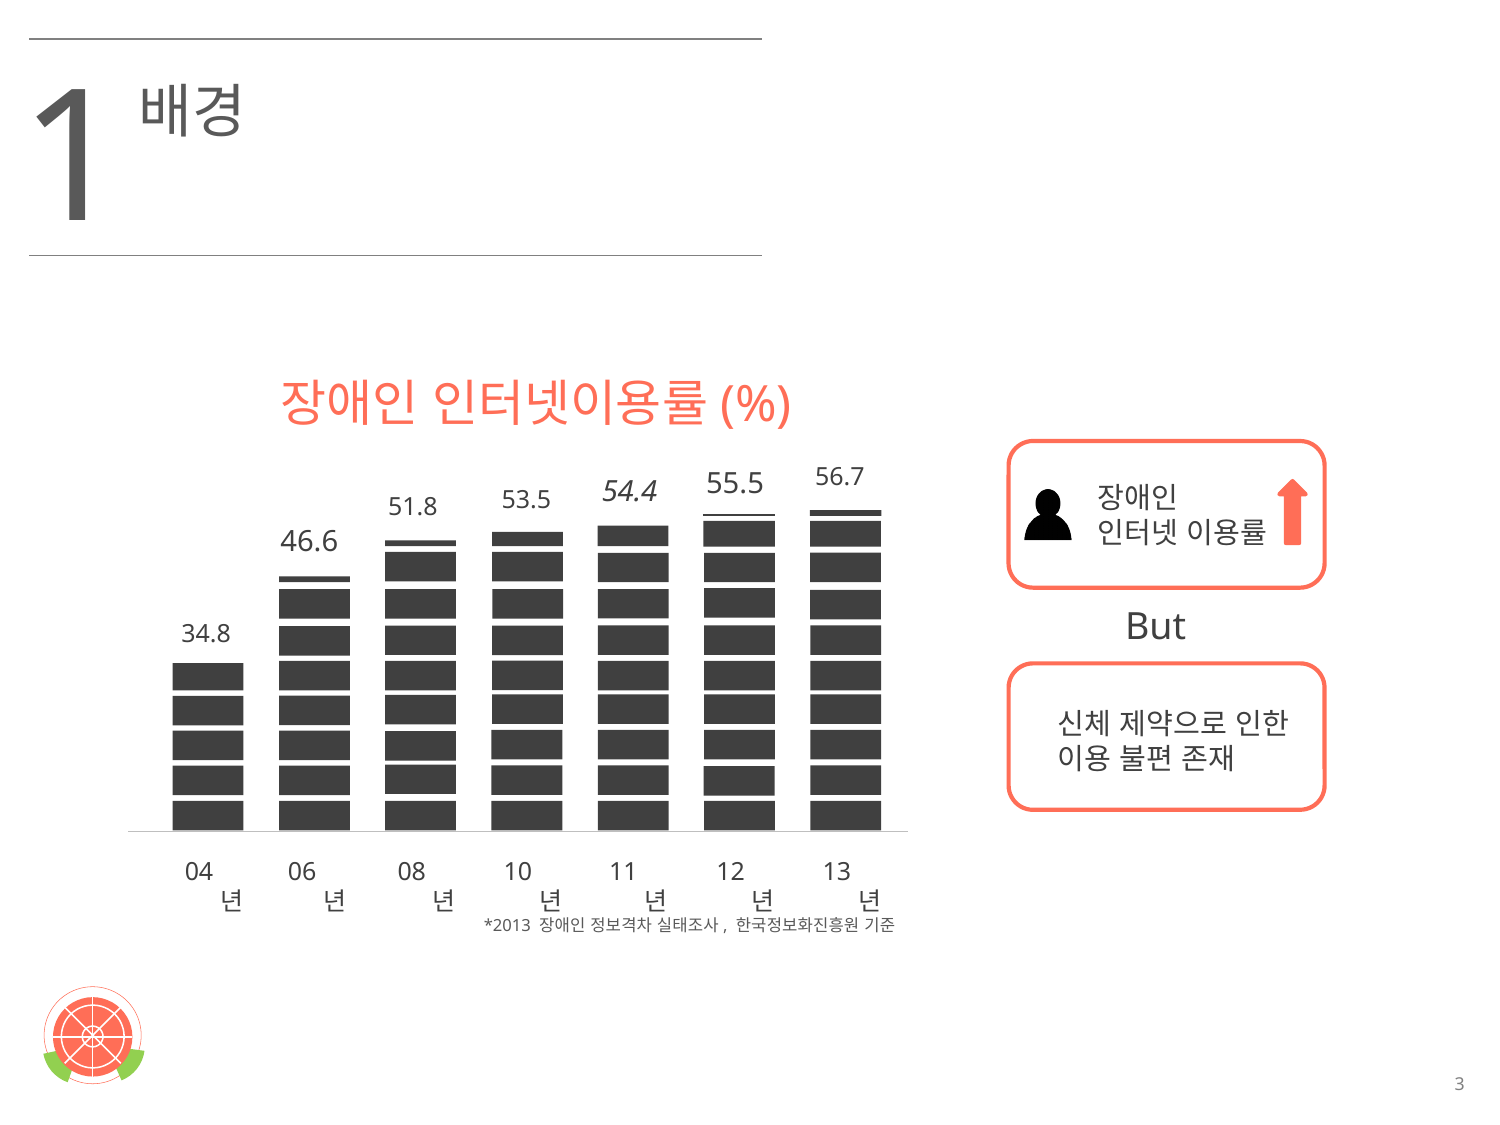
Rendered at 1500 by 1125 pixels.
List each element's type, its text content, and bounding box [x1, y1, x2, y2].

text_box 55.5 [670, 456, 800, 507]
text_box 51.8 [359, 483, 466, 529]
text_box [479, 531, 564, 894]
text_box 34.8 [148, 610, 264, 655]
text_box 11년 [585, 848, 668, 923]
text_box 56.7 [798, 453, 882, 499]
text_box 04년 [160, 848, 244, 923]
text_box 08년 [373, 848, 456, 923]
text_box 배경 [183, 66, 798, 152]
text_box 06년 [263, 848, 347, 923]
text_box 1 [5, 29, 183, 265]
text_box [798, 509, 882, 894]
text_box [692, 514, 776, 894]
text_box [597, 525, 669, 831]
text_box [384, 540, 457, 831]
text_box 46.6 [244, 515, 375, 565]
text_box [1008, 440, 1325, 811]
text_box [172, 663, 244, 830]
text_box 54.4 [481, 464, 778, 515]
text_box *2013 장애인 정보격차 실태조사, 한국정보화진흥원 기준 [385, 907, 995, 943]
text_box 53.5 [485, 476, 568, 522]
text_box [278, 575, 351, 831]
text_box 장애인 인터넷이용률(%) [247, 363, 825, 439]
